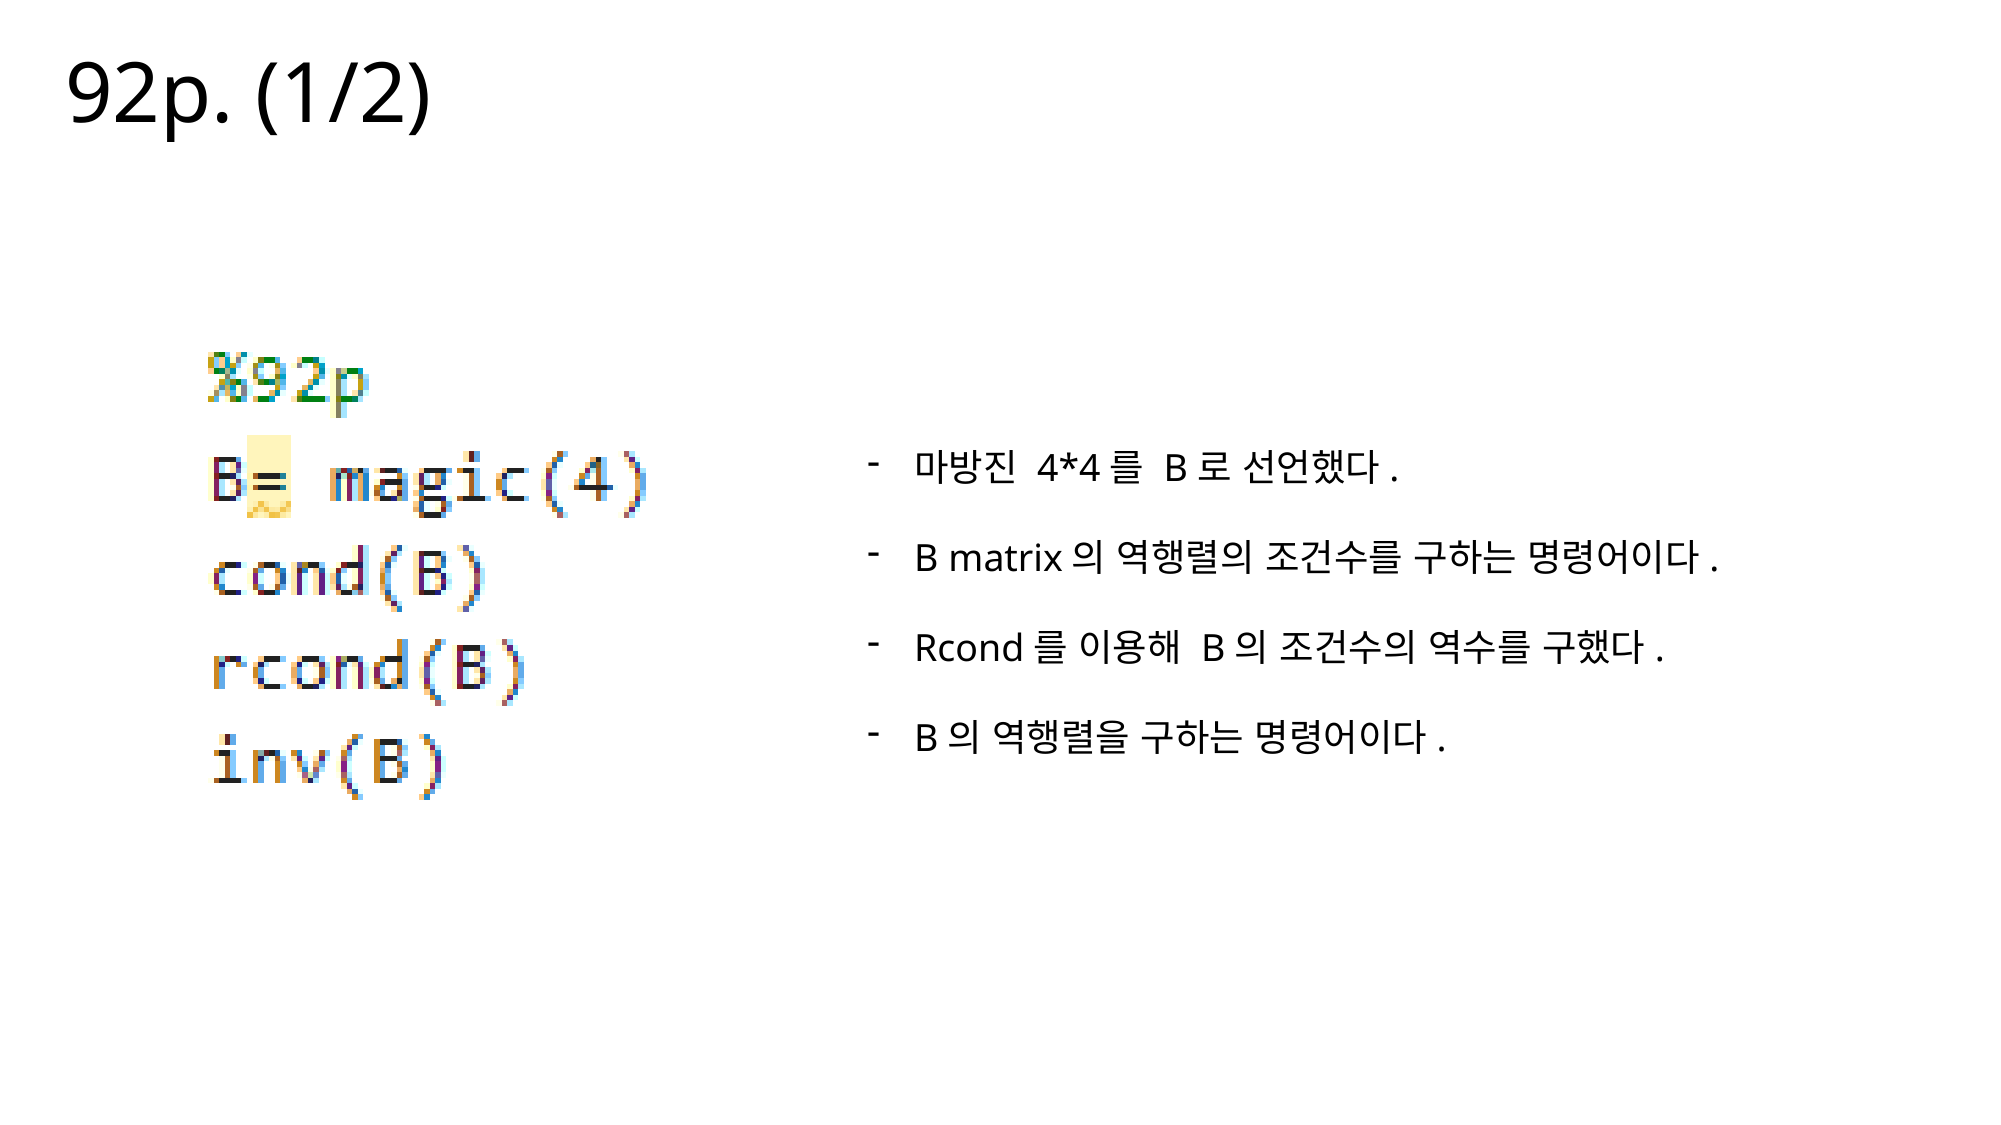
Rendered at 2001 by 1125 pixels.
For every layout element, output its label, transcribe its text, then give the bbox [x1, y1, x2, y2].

text_box 92p. (1/2) [50, 31, 447, 147]
picture [181, 319, 685, 806]
text_box 마방진 4*4를 B로 선언했다. B matrix의 역행렬의 조건수를 구하는 명령어이다. Rcond를 이용해 B의 조건수의 역수를 구했다. B의 역행렬을 구하는 명령어이다. [852, 436, 1780, 767]
